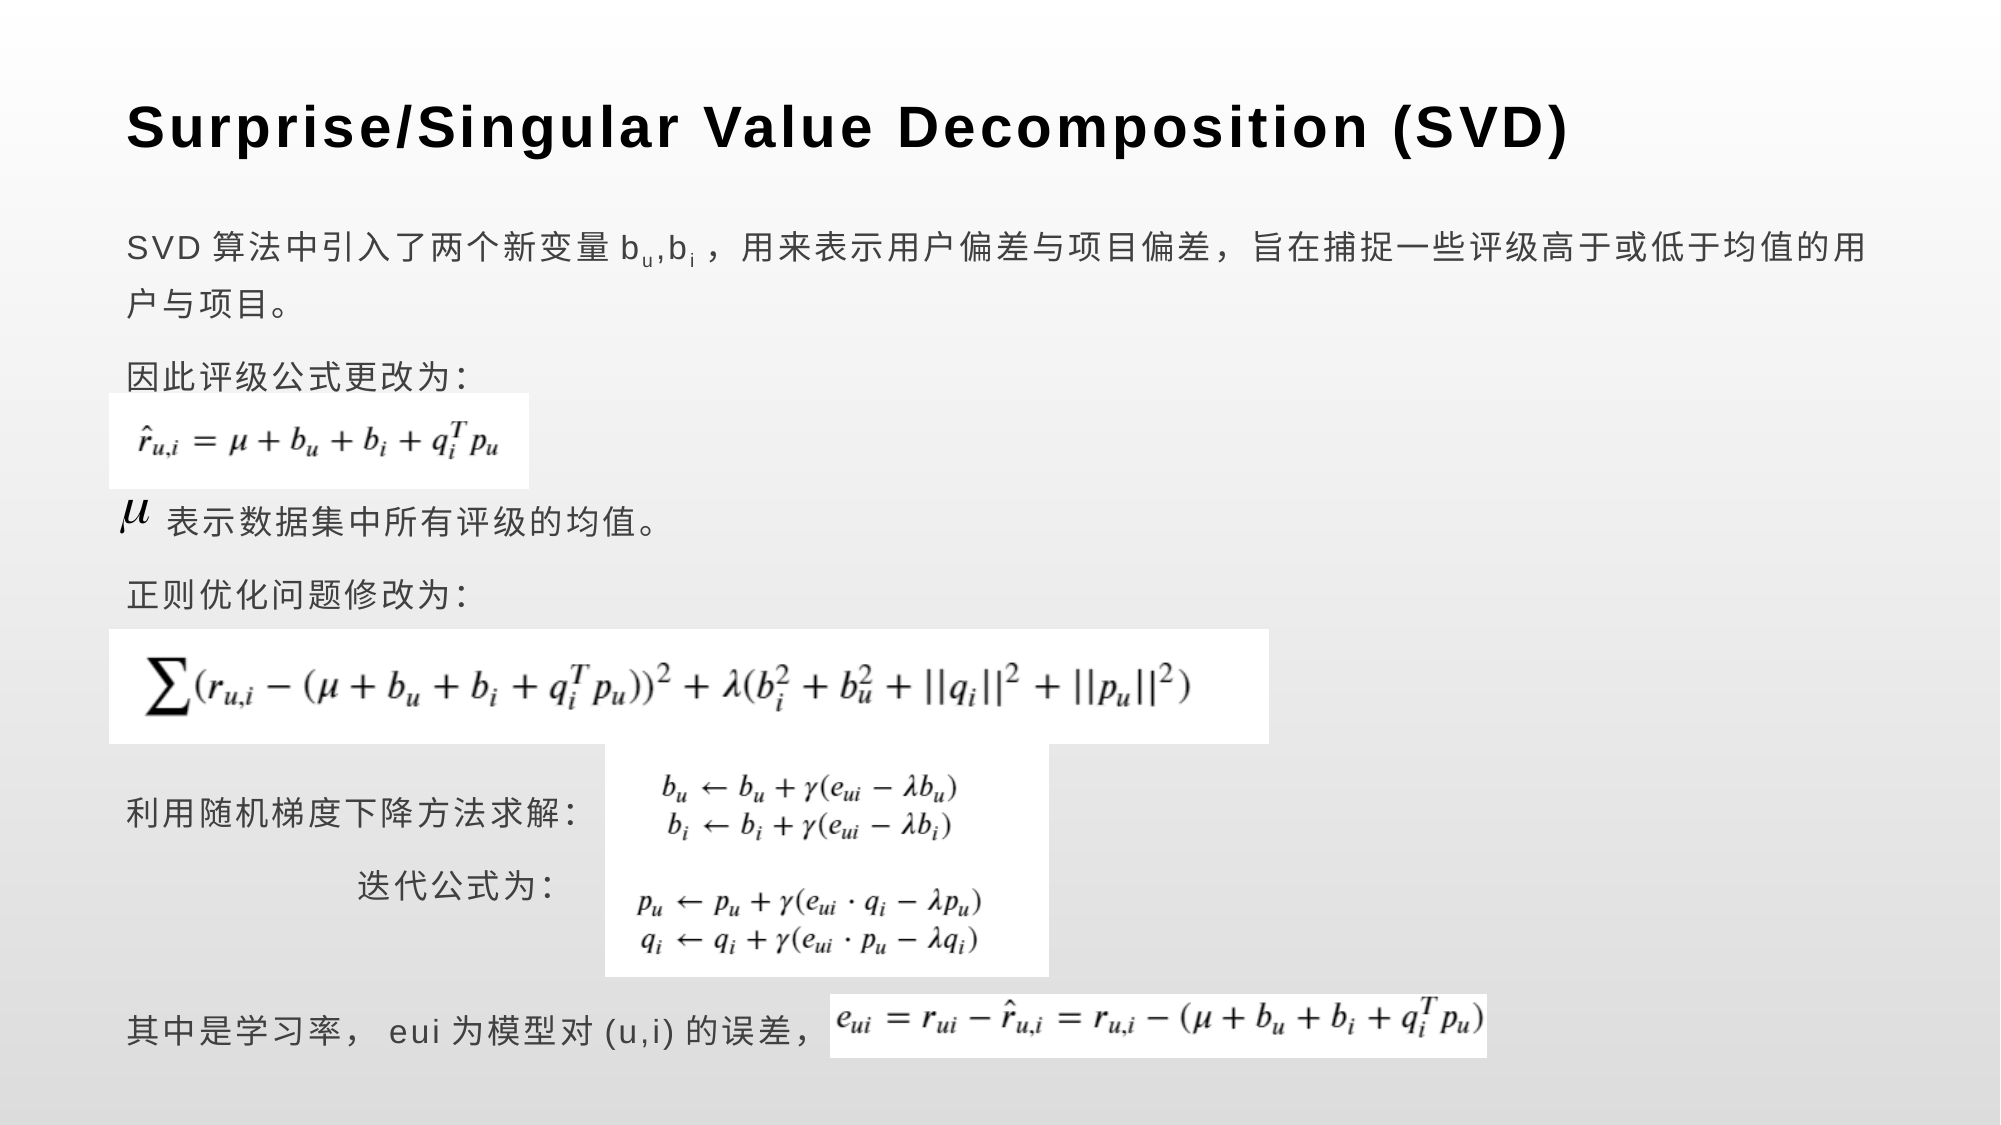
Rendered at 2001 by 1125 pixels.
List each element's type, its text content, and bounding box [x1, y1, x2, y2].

picture [830, 994, 1487, 1058]
list SVD算法中引入了两个新变量bu,bi，用来表示用户偏差与项目偏差，旨在捕捉一些评级高于或低于均值的用户与项目。 因此评级公式更改为： 表示数据集中所有评级的均值。 正则优化问题修改为： 利用随机梯度下降方法求解： 迭代公式为： 其中是学习率，eui为模型对(u,i)的误差， [109, 212, 1891, 1040]
picture [109, 629, 1269, 977]
title Surprise/Singular Value Decomposition (SVD) [109, 70, 1891, 178]
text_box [109, 488, 162, 545]
picture [109, 393, 529, 489]
